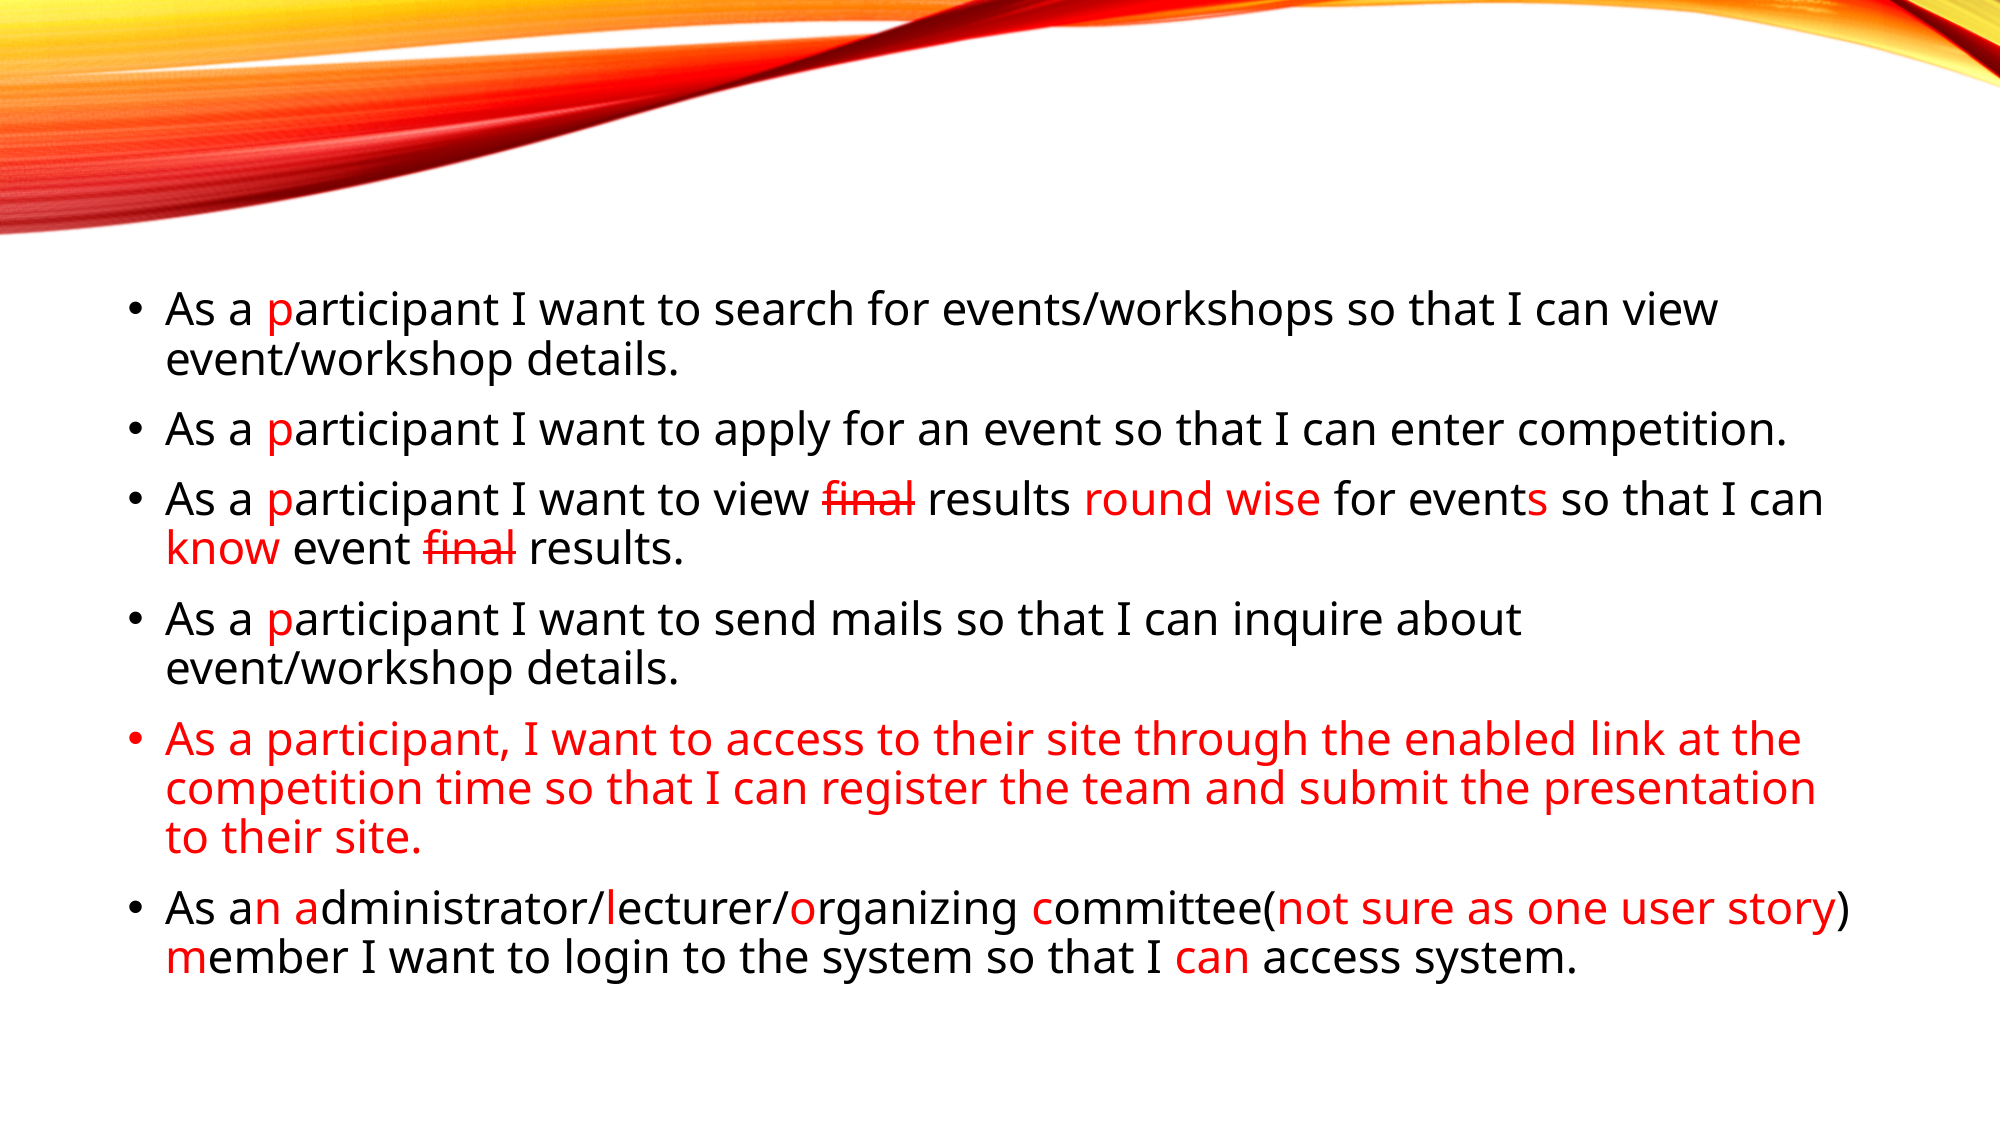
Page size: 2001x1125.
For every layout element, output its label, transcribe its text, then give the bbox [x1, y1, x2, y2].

picture [0, 0, 2000, 237]
list As a participant I want to search for events/workshops so that I can view event/workshop details. As a participant I want to apply for an event so that I can enter competition. As a participant I want to view final results round wise for events so that I can know event final results. As a participant I want to send mails so that I can inquire about event/workshop details. As a participant, I want to access to their site through the enabled link at the competition time so that I can register the team and submit the presentation to their site. As an administrator/lecturer/organizing committee(not sure as one user story) member I want to login to the system so that I can access system. [112, 278, 1888, 1021]
